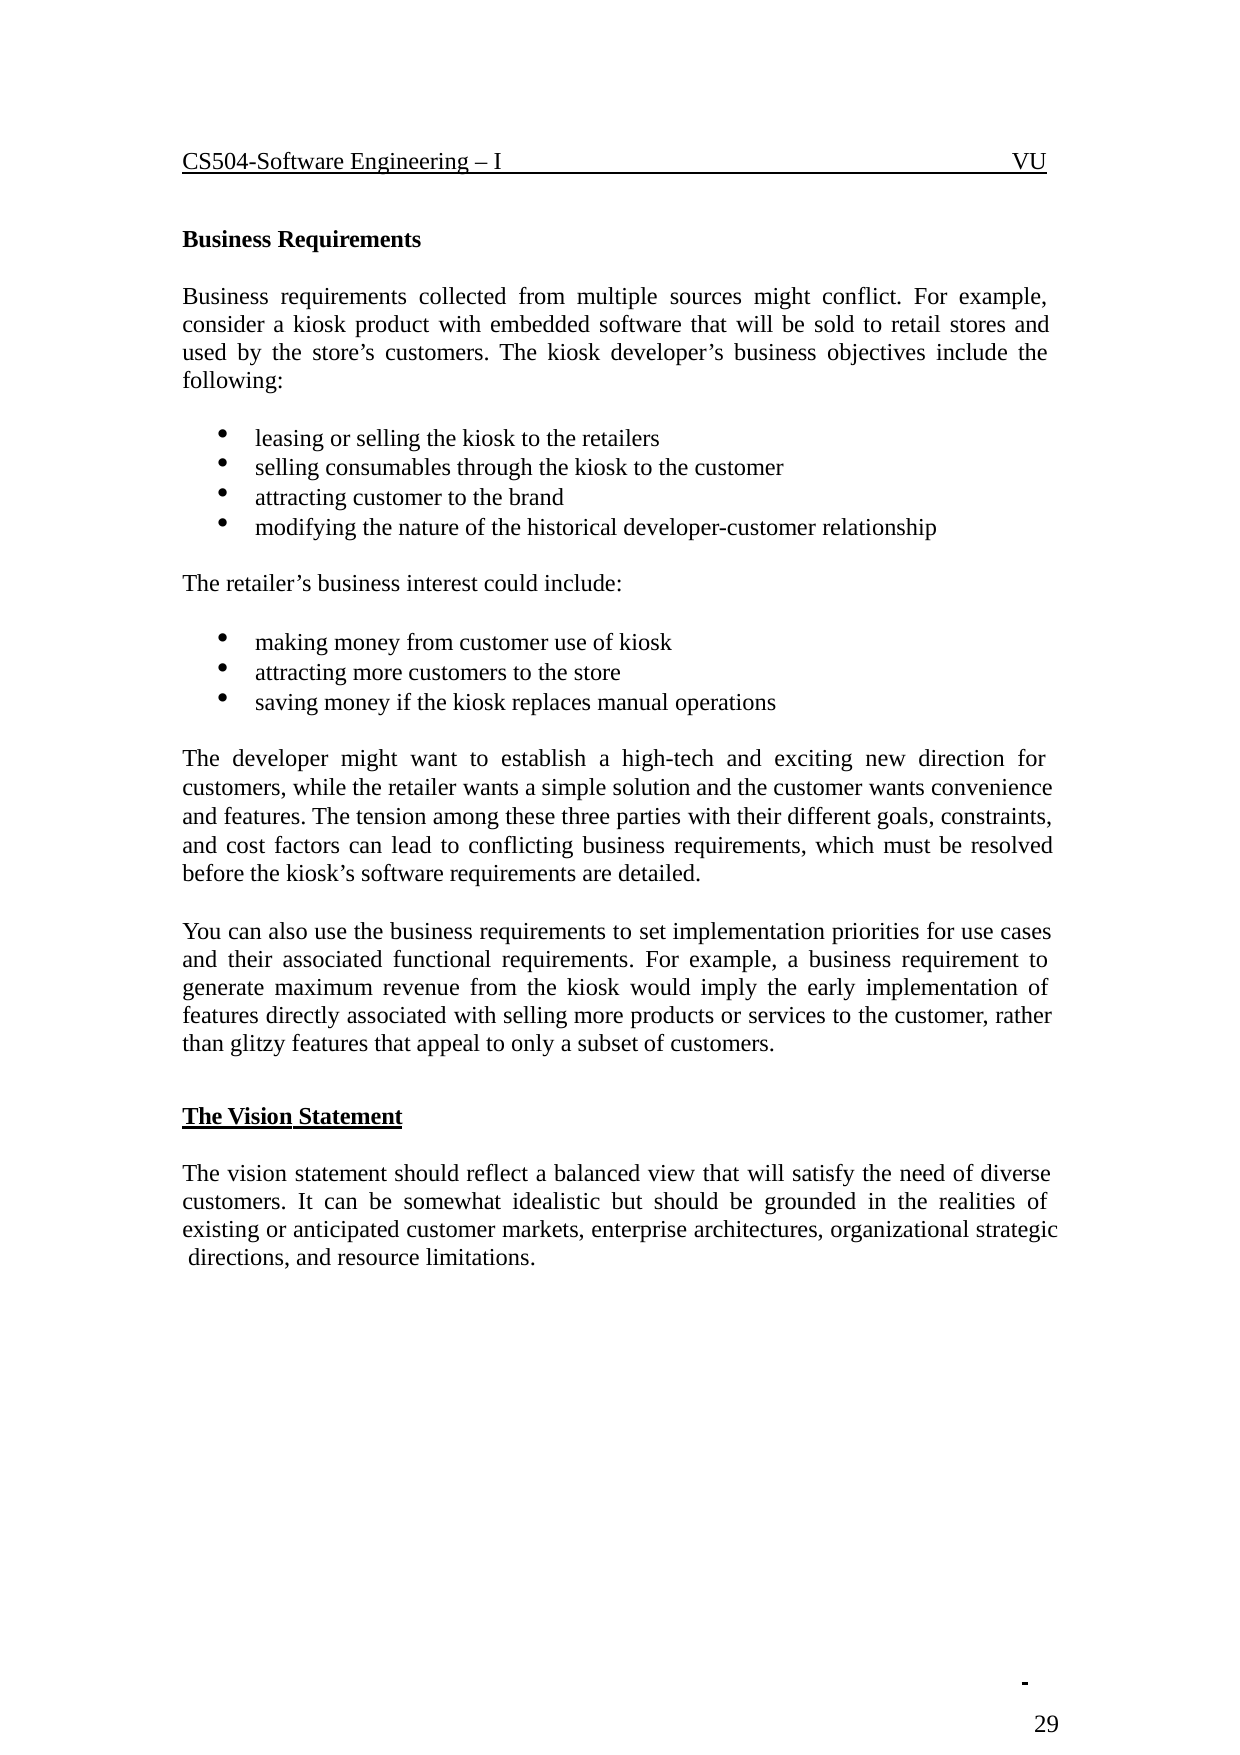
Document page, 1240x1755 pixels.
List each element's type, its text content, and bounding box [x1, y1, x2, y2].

text_box Business Requirements Business requirements collected from multiple sources might conflict. For example, consider a kiosk product with embedded software that will be sold to retail stores and used by the store’s customers. The kiosk developer’s business objectives include the following: leasing or selling the kiosk to the retailers selling consumables through the kiosk to the customer attracting customer to the brand modifying the nature of the historical developer-customer relationship The retailer’s business interest could include: making money from customer use of kiosk attracting more customers to the store saving money if the kiosk replaces manual operations The developer might want to establish a high-tech and exciting new direction for customers, while the retailer wants a simple solution and the customer wants convenience and features. The tension among these three parties with their different goals, constraints, and cost factors can lead to conflicting business requirements, which must be resolved before the kiosk’s software requirements are detailed. You can also use the business requirements to set implementation priorities for use cases and their associated functional requirements. For example, a business requirement to generate maximum revenue from the kiosk would imply the early implementation of features directly associated with selling more products or services to the customer, rather than glitzy features that appeal to only a subset of customers. The Vision Statement The vision statement should reflect a balanced view that will satisfy the need of diverse customers. It can be somewhat idealistic but should be grounded in the realities of existing or anticipated customer markets, enterprise architectures, organizational strategic directions, and resource limitations. [180, 222, 1060, 1271]
slide_number 29 © Copyright Virtual University of Pakistan [1019, 1651, 1065, 1755]
text_box CS504-Software Engineering – I [180, 145, 504, 175]
text_box VU [1009, 145, 1050, 175]
